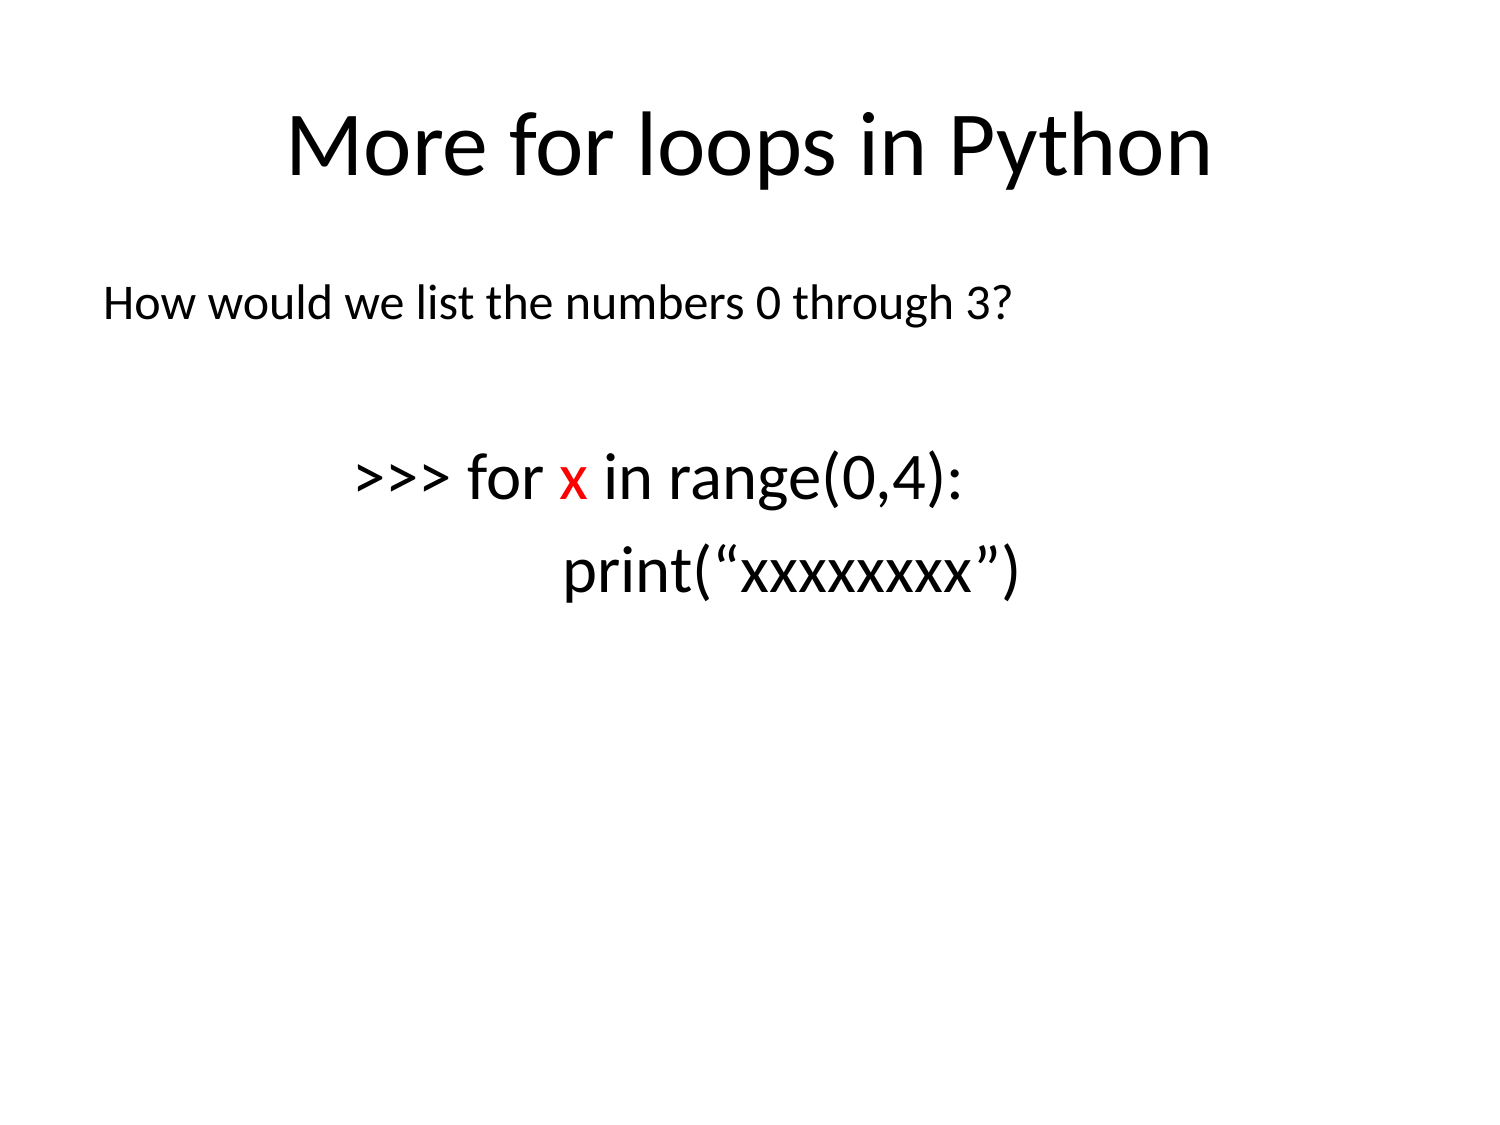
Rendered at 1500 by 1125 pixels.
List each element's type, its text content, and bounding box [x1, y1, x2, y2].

title More for loops in Python [75, 45, 1425, 233]
list >>> for x in range(0,4): print(“xxxxxxxx”) [337, 425, 1325, 688]
text_box How would we list the numbers 0 through 3? [88, 262, 1351, 338]
